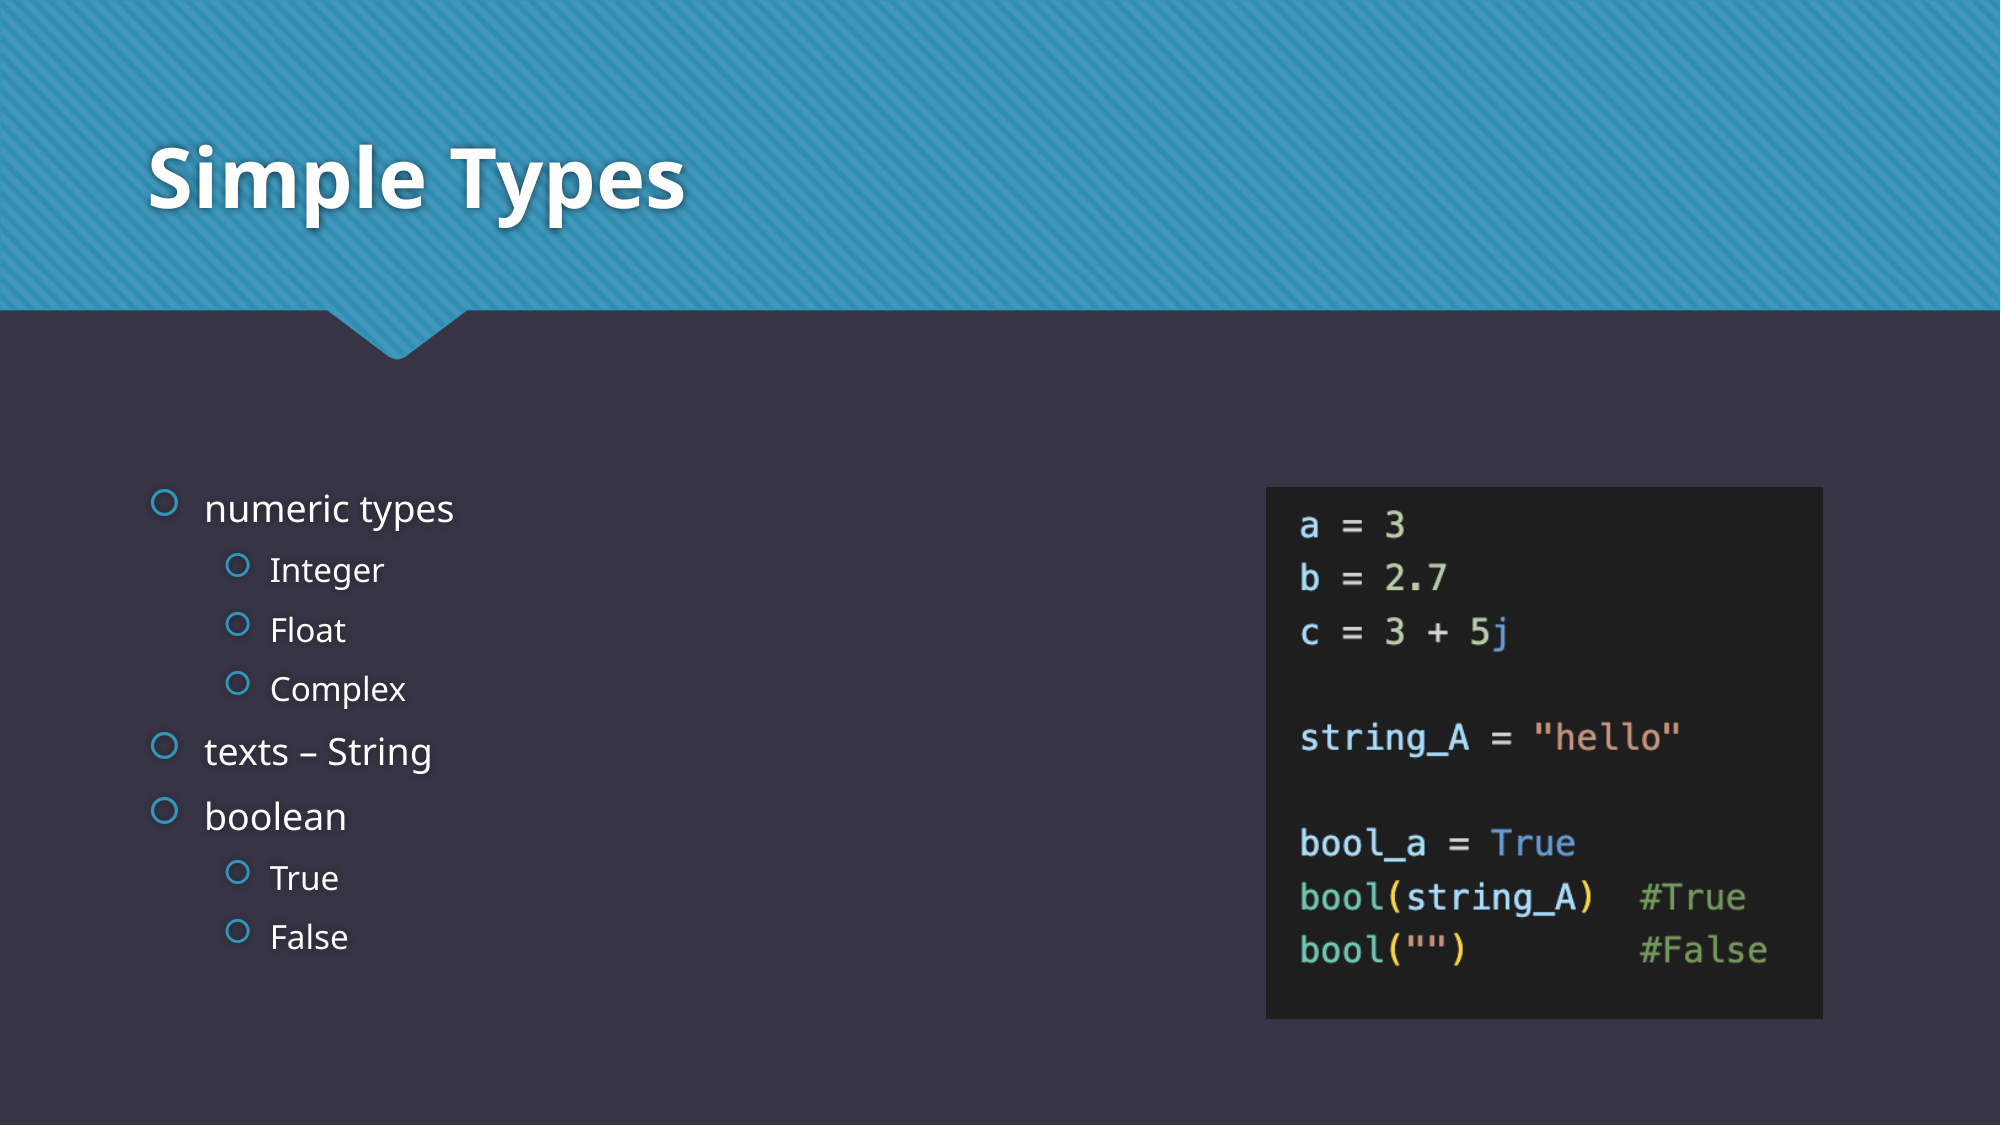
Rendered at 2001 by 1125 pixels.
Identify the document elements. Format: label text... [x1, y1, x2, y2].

picture [1266, 487, 1824, 1020]
list numeric types Integer Float Complex texts – String boolean True False [132, 455, 1865, 1052]
title Simple Types [132, 73, 1868, 233]
